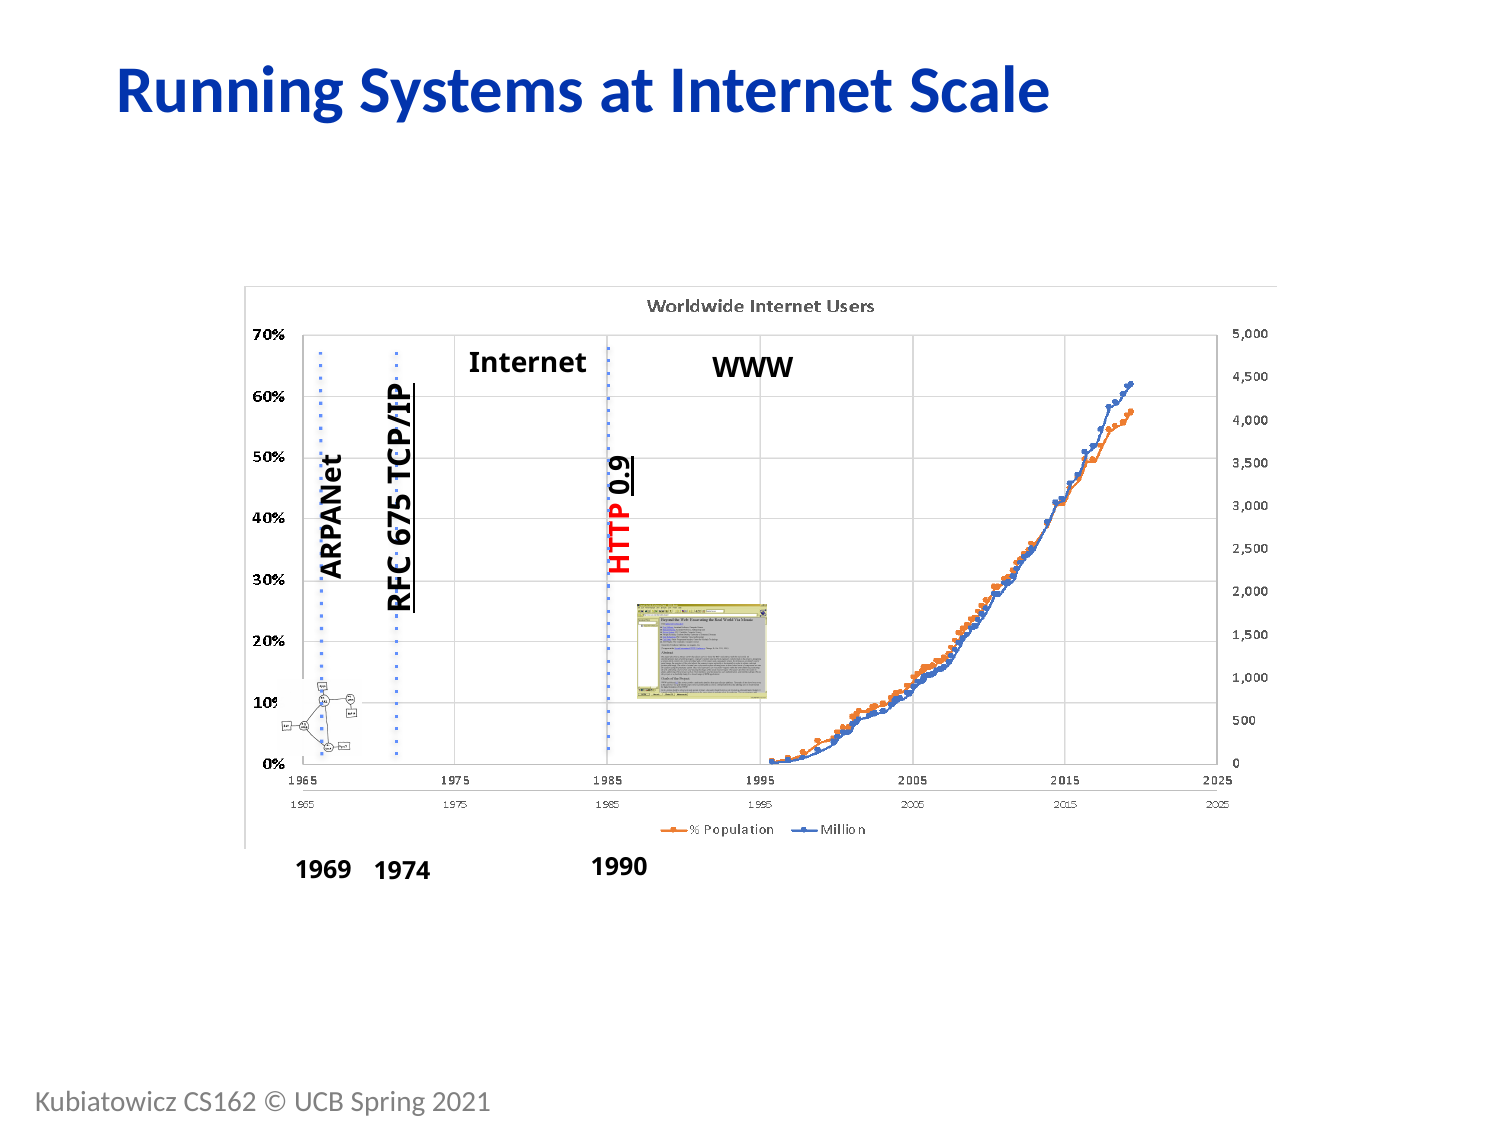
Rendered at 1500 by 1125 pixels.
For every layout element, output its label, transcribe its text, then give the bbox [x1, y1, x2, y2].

title Running Systems at Internet Scale [101, 57, 1353, 124]
picture [243, 286, 1277, 849]
text_box 1969 [283, 857, 362, 889]
text_box 1990 [579, 857, 702, 887]
text_box 1974 [362, 857, 458, 891]
text_box Kubiatowicz CS162 © UCB Spring 2021 [20, 1074, 507, 1125]
